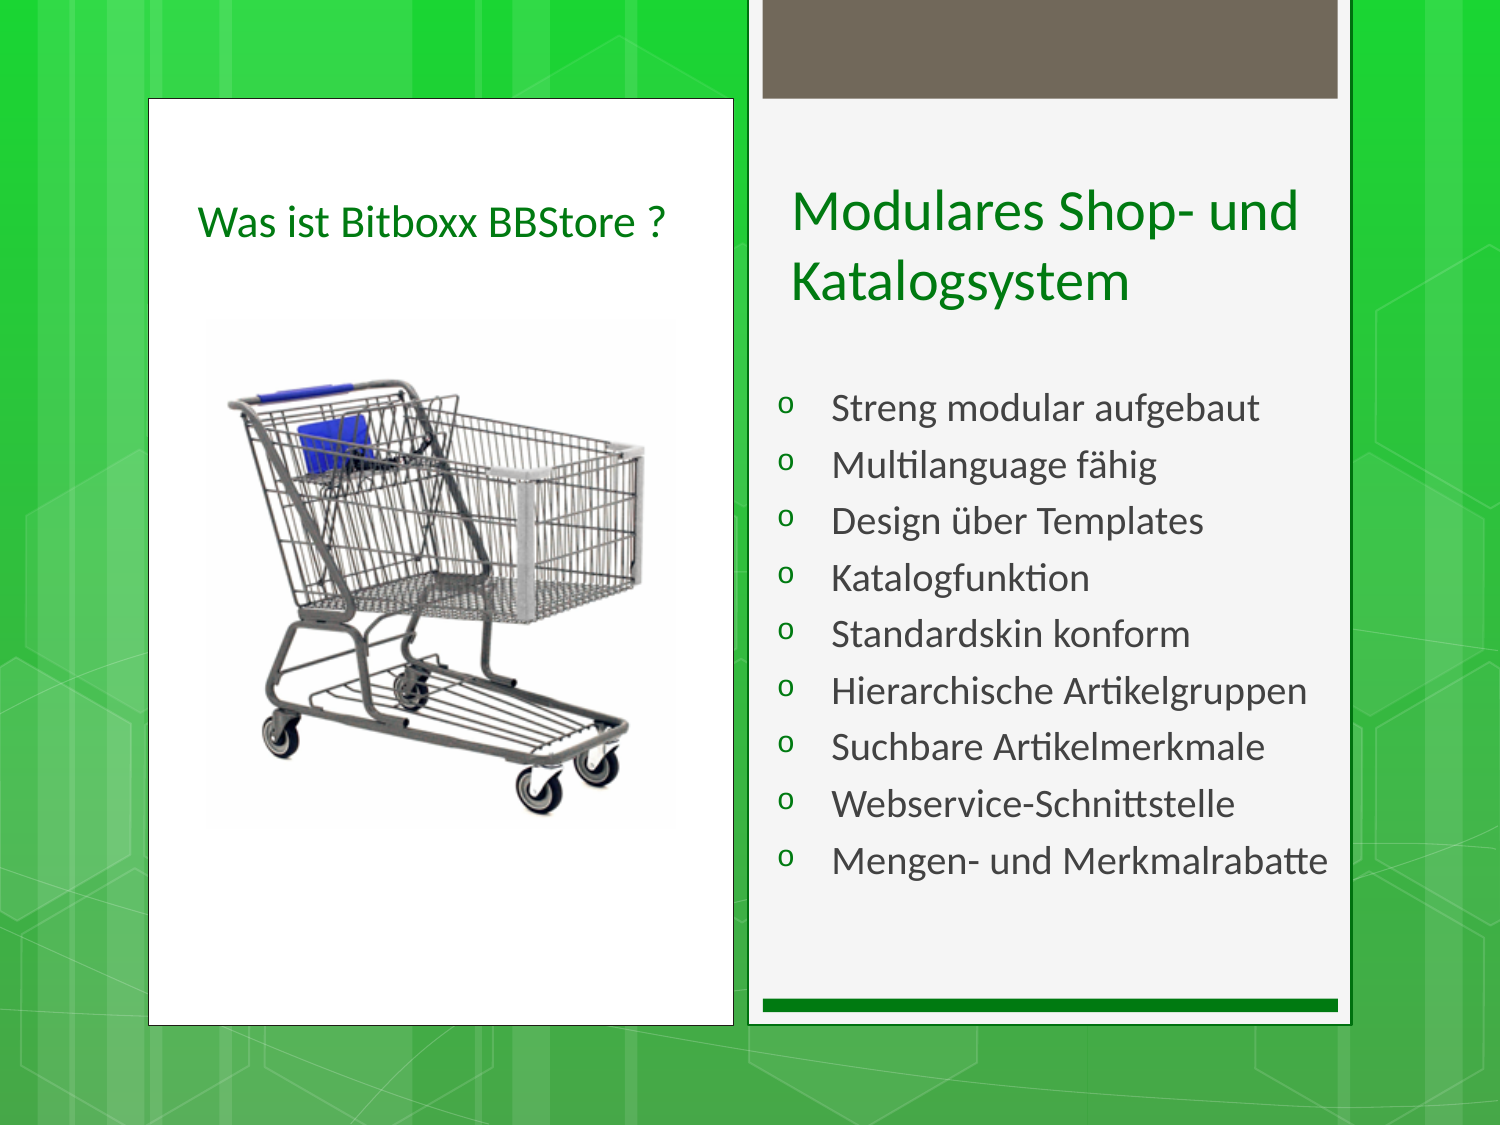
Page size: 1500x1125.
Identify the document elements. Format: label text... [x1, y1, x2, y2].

list Streng modular aufgebaut Multilanguage fähig Design über Templates Katalogfunktion Standardskin konform Hierarchische Artikelgruppen Suchbare Artikelmerkmale Webservice-Schnittstelle Mengen- und Merkmalrabatte [761, 373, 1353, 928]
title Modulares Shop- und Katalogsystem [776, 149, 1319, 320]
picture [206, 319, 676, 830]
text_box Was ist Bitboxx BBStore ? [183, 184, 691, 255]
